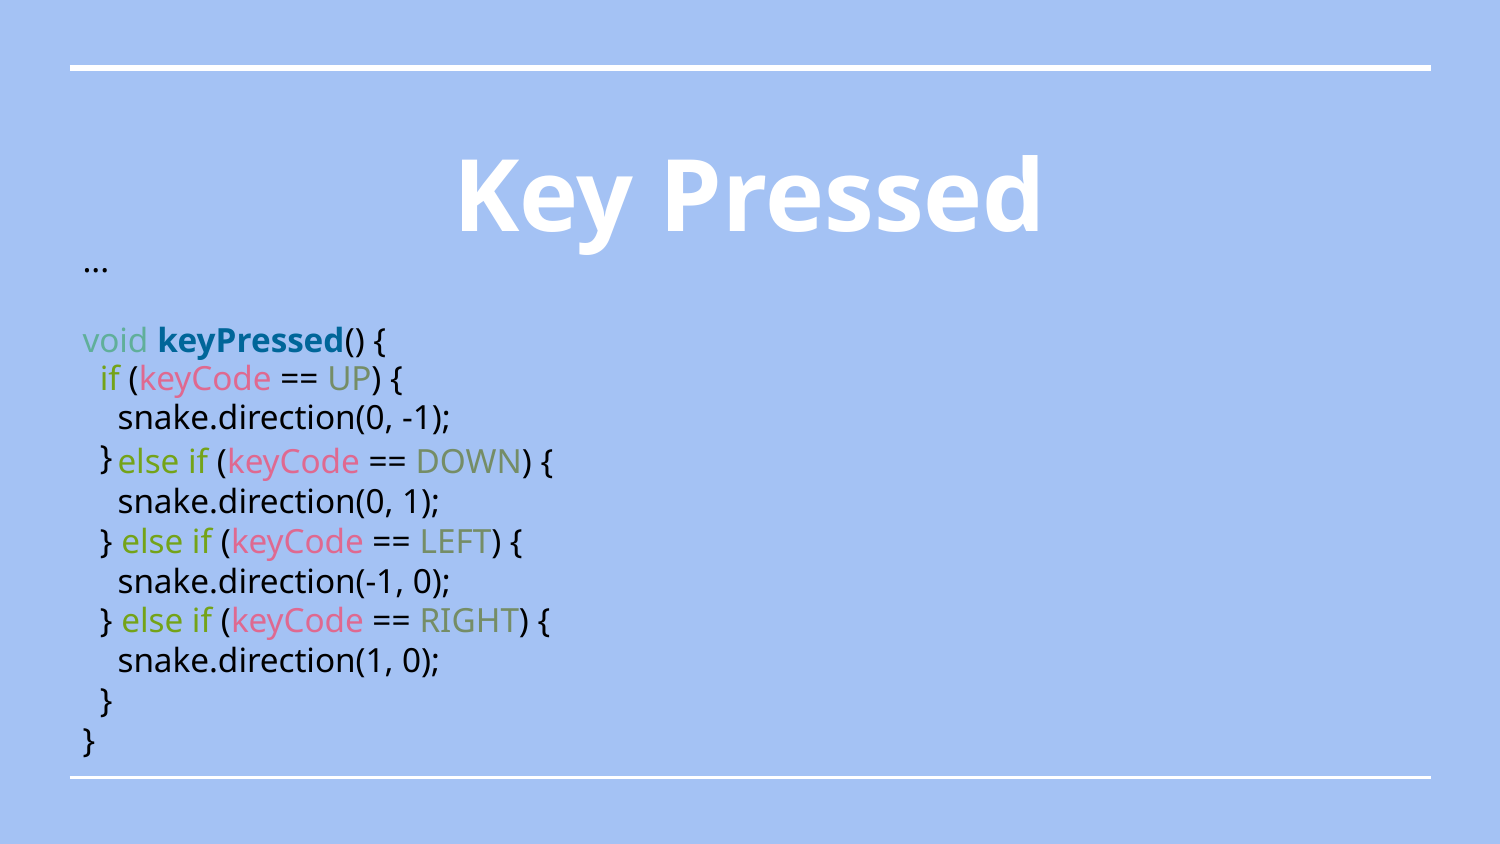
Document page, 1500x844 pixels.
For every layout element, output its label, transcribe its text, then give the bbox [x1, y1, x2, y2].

text_box else if (keyCode == DOWN) { snake.direction(0, 1); } else if (keyCode == LEFT) { snake.direction(-1, 0); } else if (keyCode == RIGHT) { snake.direction(1, 0); } } [67, 415, 1433, 784]
text_box if (keyCode == UP) { snake.direction(0, -1); } [67, 342, 1433, 415]
text_box ... void keyPressed() { [67, 256, 1433, 342]
title Key Pressed [45, 64, 1455, 318]
